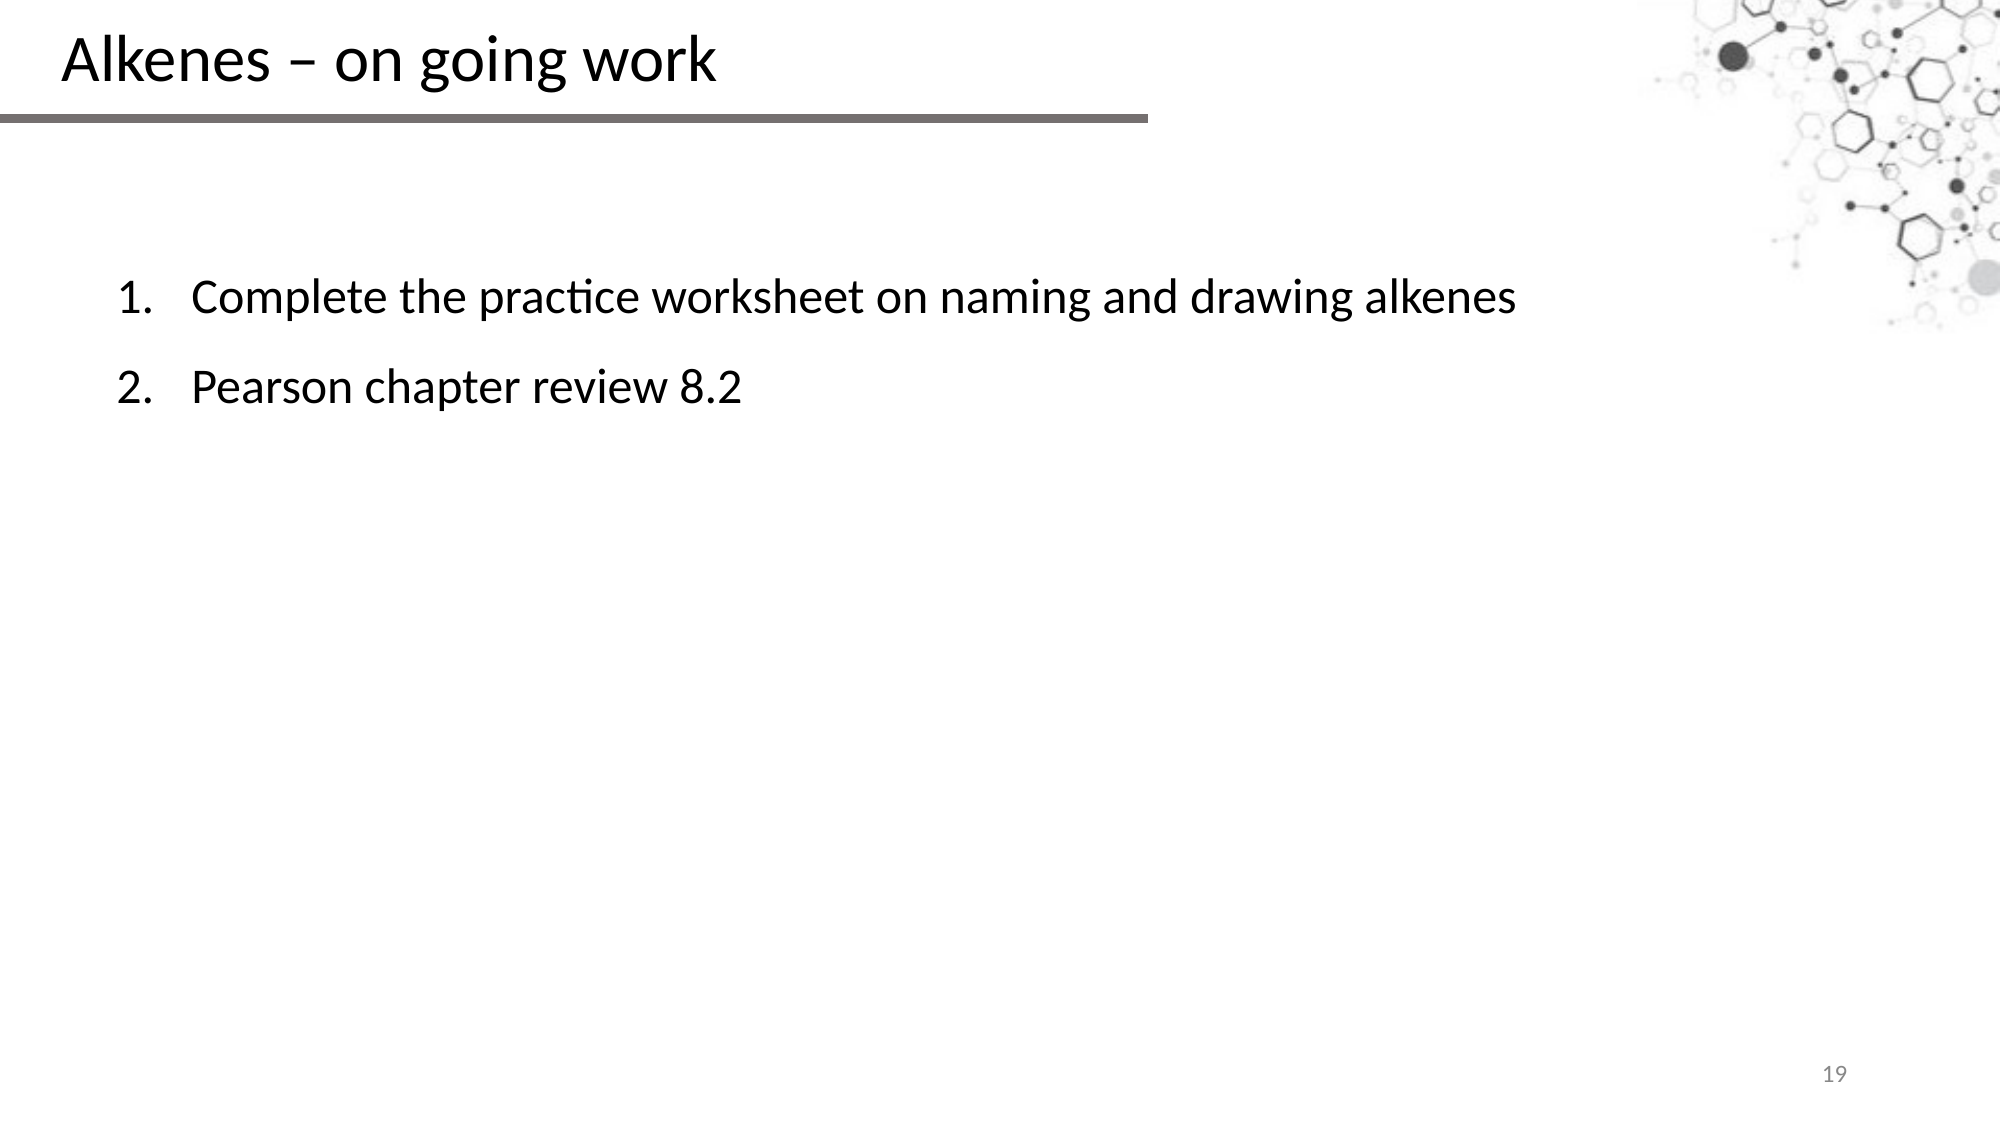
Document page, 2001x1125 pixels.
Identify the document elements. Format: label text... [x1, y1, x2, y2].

text_box [0, 114, 1147, 123]
slide_number ‹#› [1412, 1042, 1863, 1103]
text_box Alkenes – on going work [46, 7, 1269, 103]
picture [1637, 0, 2000, 353]
text_box Complete the practice worksheet on naming and drawing alkenes Pearson chapter review 8.2 [101, 226, 1675, 422]
